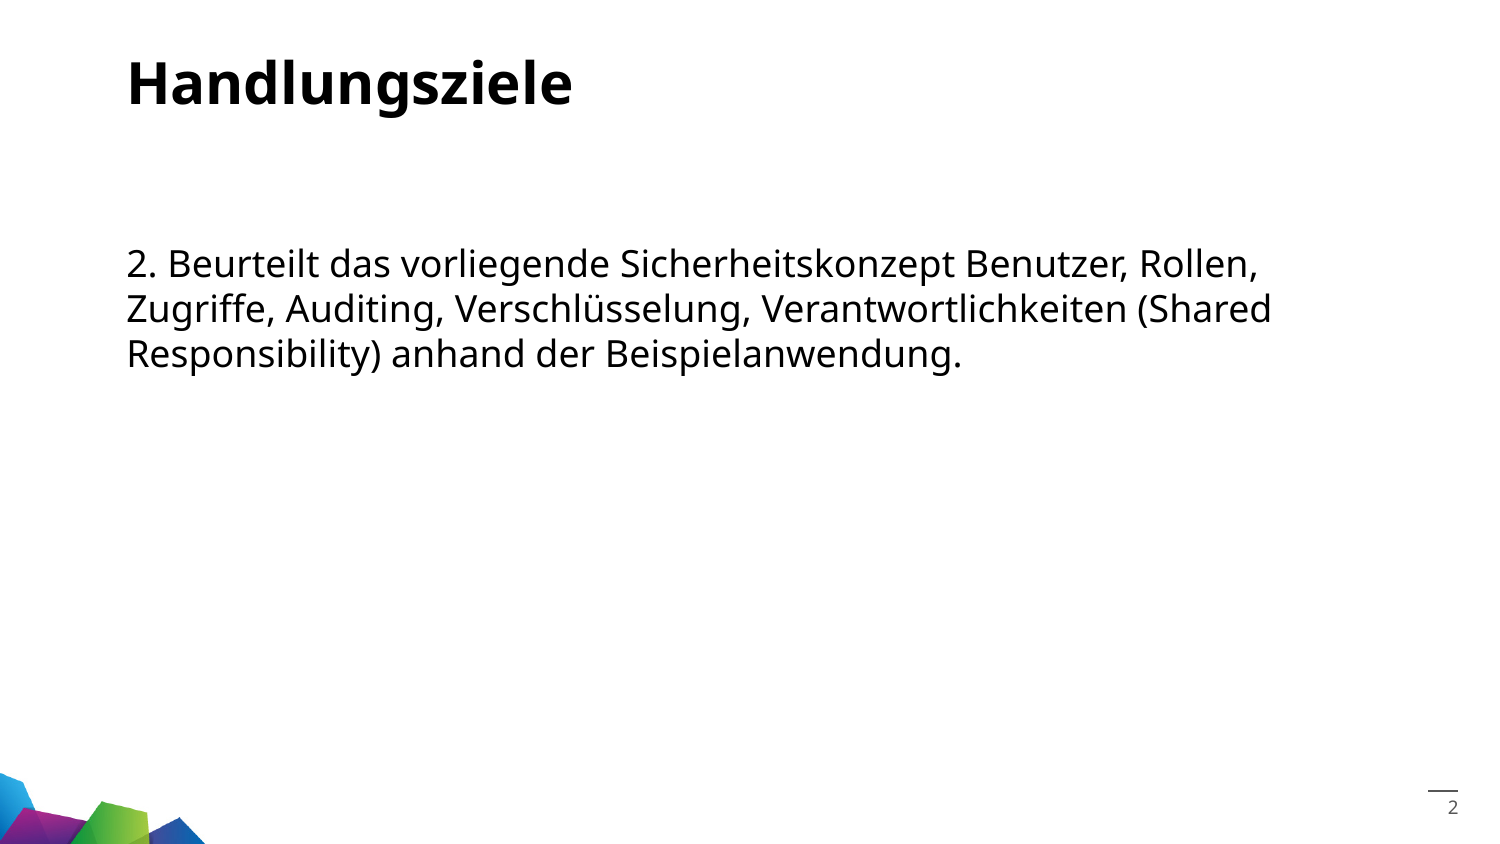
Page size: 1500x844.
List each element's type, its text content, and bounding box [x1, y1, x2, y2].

picture [0, 767, 207, 844]
title Handlungsziele [111, 38, 1390, 124]
list 2. Beurteilt das vorliegende Sicherheitskonzept Benutzer, Rollen, Zugriffe, Auditing, Verschlüsselung, Verantwortlichkeiten (Shared Responsibility) anhand der Beispielanwendung. [111, 232, 1390, 753]
